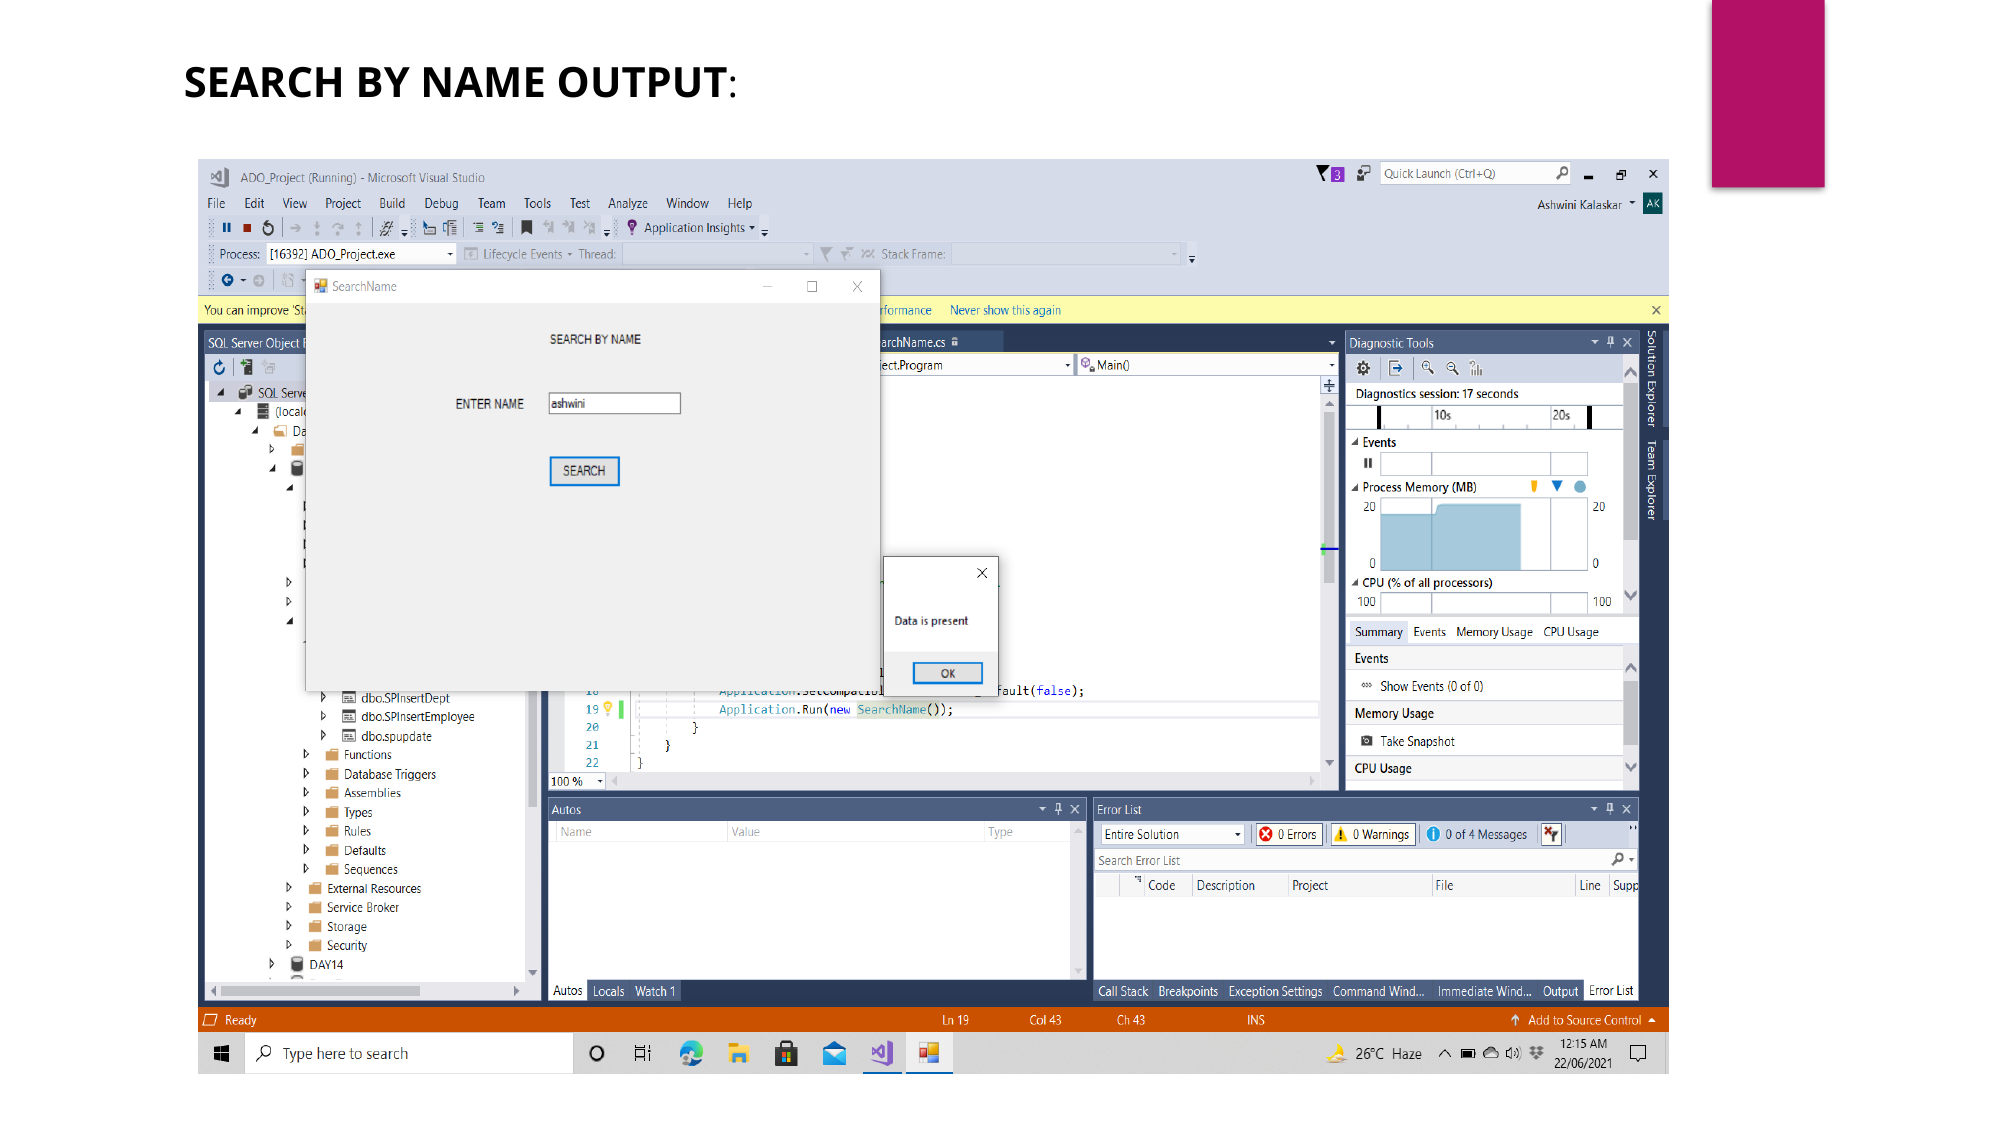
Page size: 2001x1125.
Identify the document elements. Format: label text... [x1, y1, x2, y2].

text_box SEARCH BY NAME OUTPUT: [169, 48, 797, 159]
picture [198, 159, 1669, 1075]
